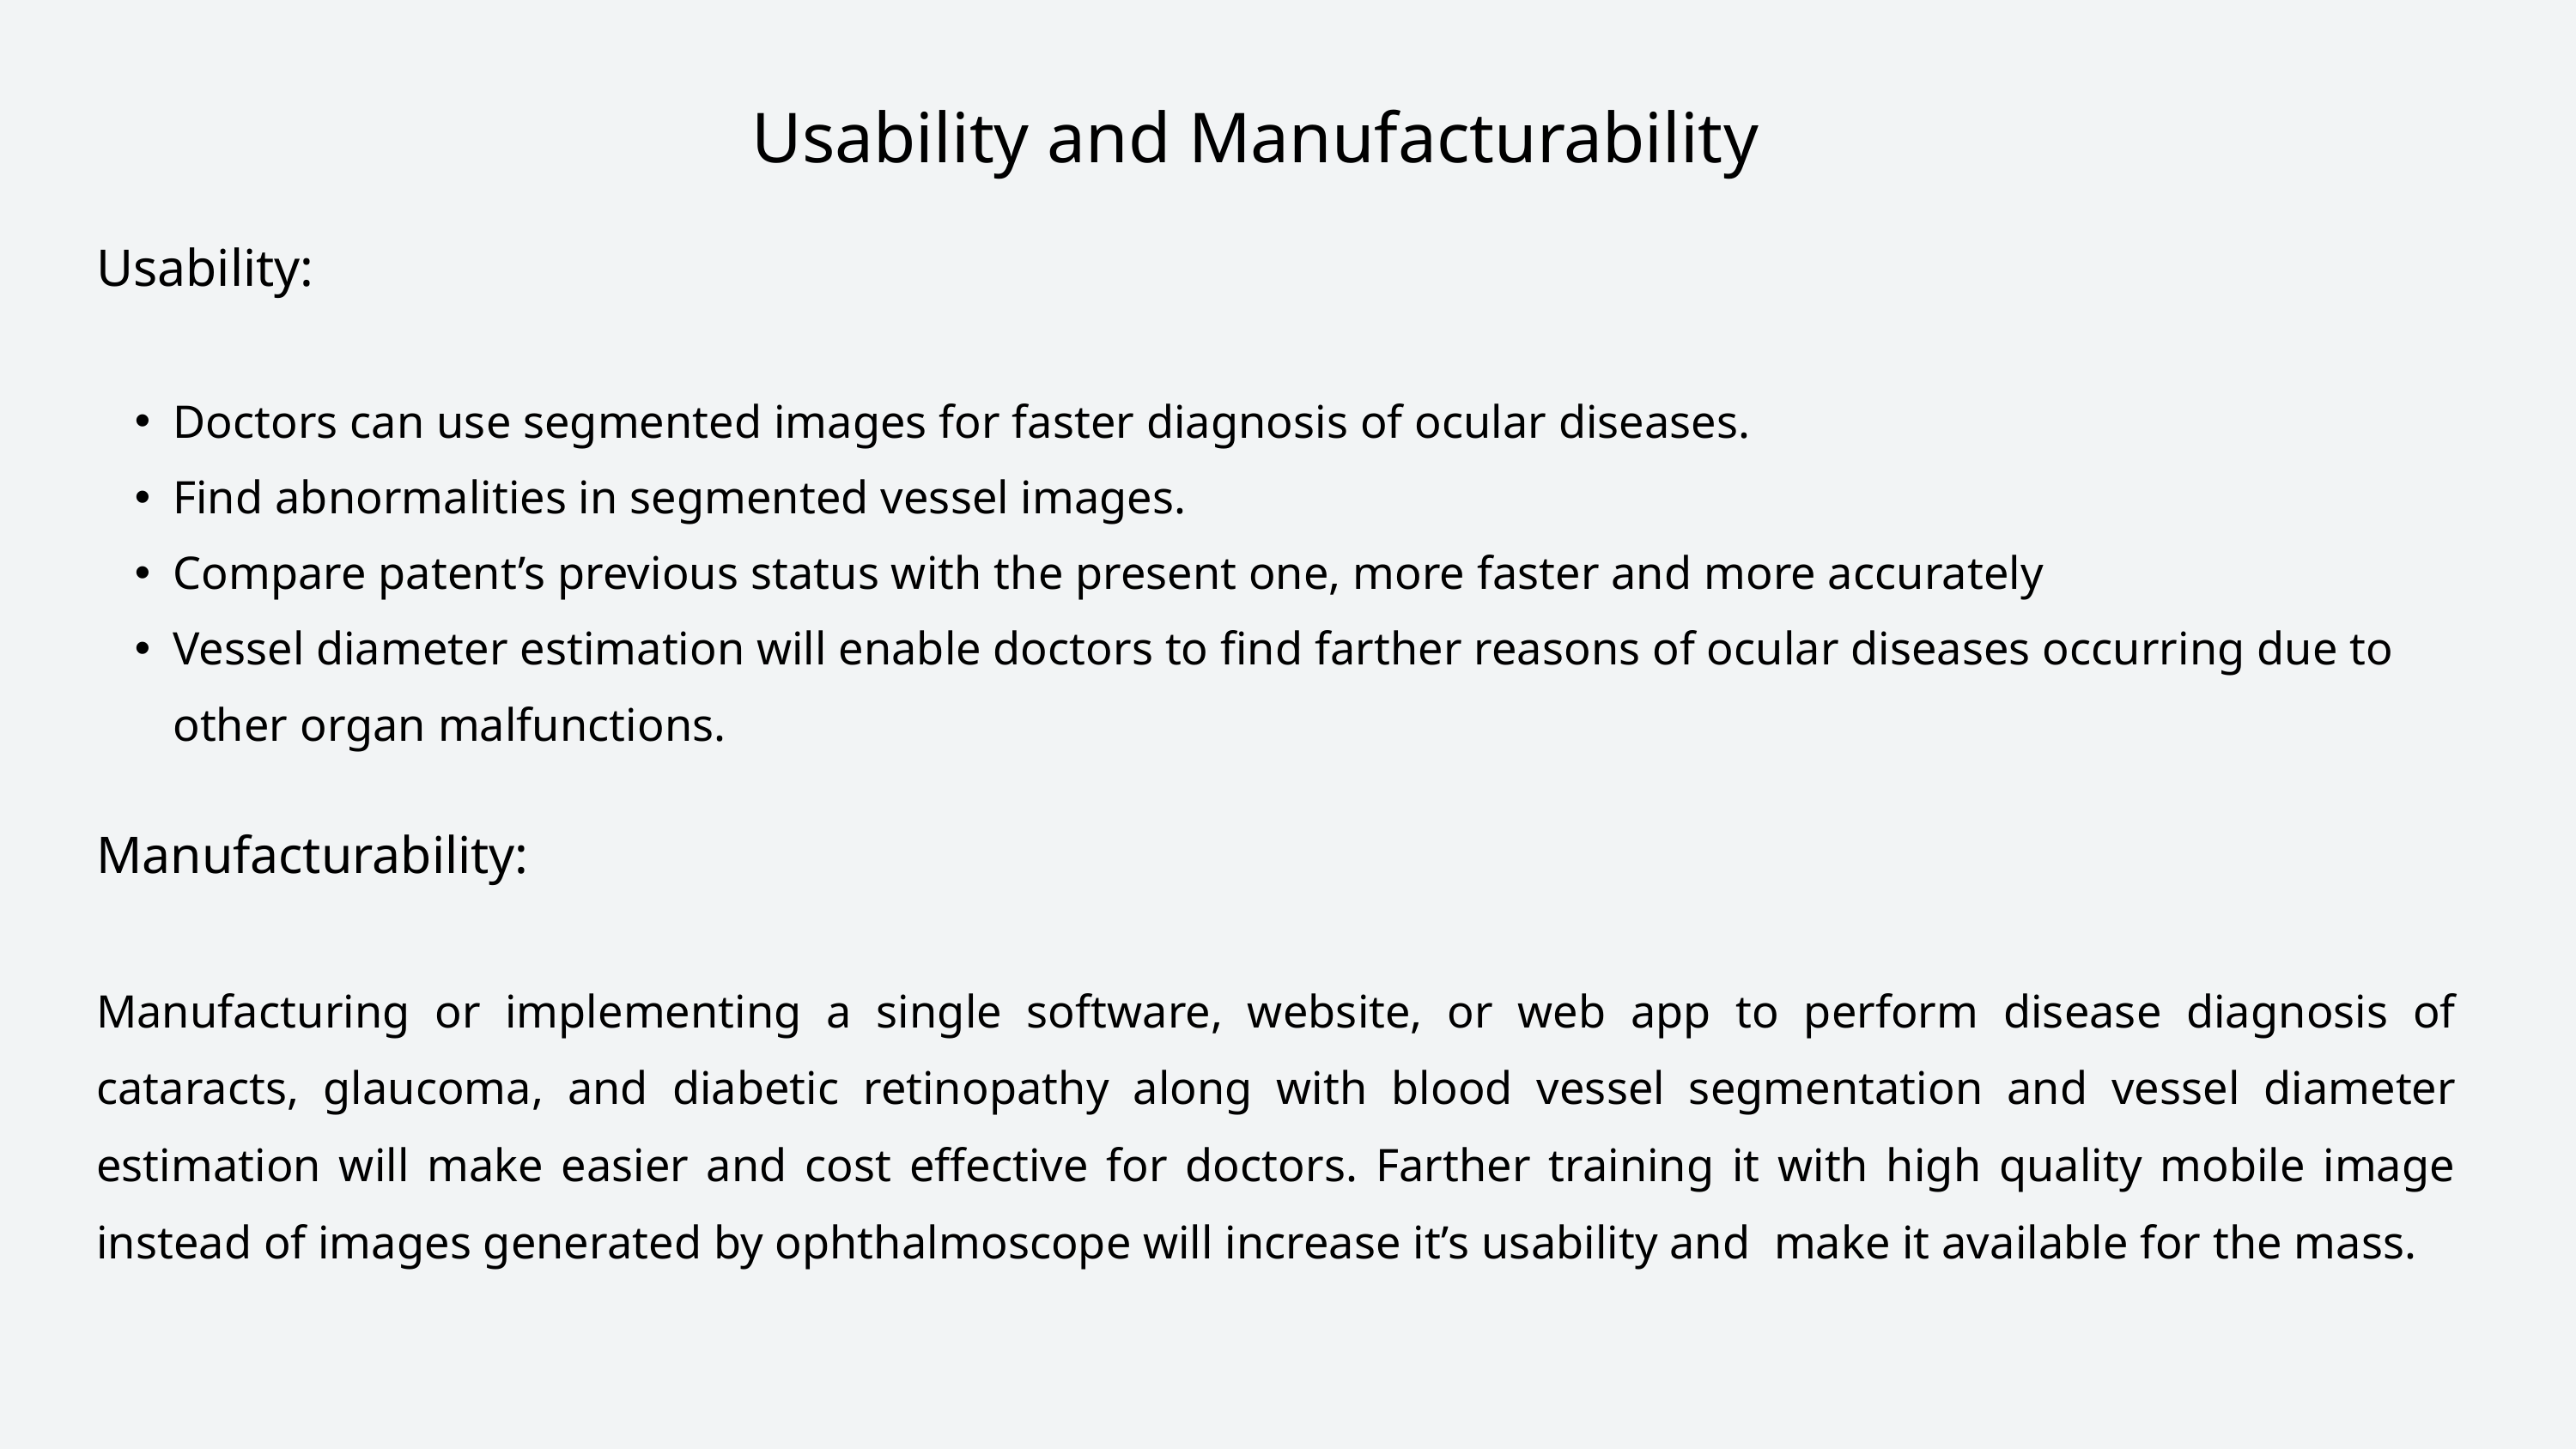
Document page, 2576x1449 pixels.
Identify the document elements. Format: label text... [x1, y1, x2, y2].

text_box Usability and Manufacturability [170, 79, 2341, 177]
text_box Usability: Doctors can use segmented images for faster diagnosis of ocular diseases. Find abnormalities in segmented vessel images. Compare patent’s previous status with the present one, more faster and more accurately Vessel diameter estimation will enable doctors to find farther reasons of ocular diseases occurring due to other organ malfunctions. Manufacturability: Manufacturing or implementing a single software, website, or web app to perform disease diagnosis of cataracts, glaucoma, and diabetic retinopathy along with blood vessel segmentation and vessel diameter estimation will make easier and cost effective for doctors. Farther training it with high quality mobile image instead of images generated by ophthalmoscope will increase it’s usability and make it available for the mass. [96, 225, 2460, 1394]
